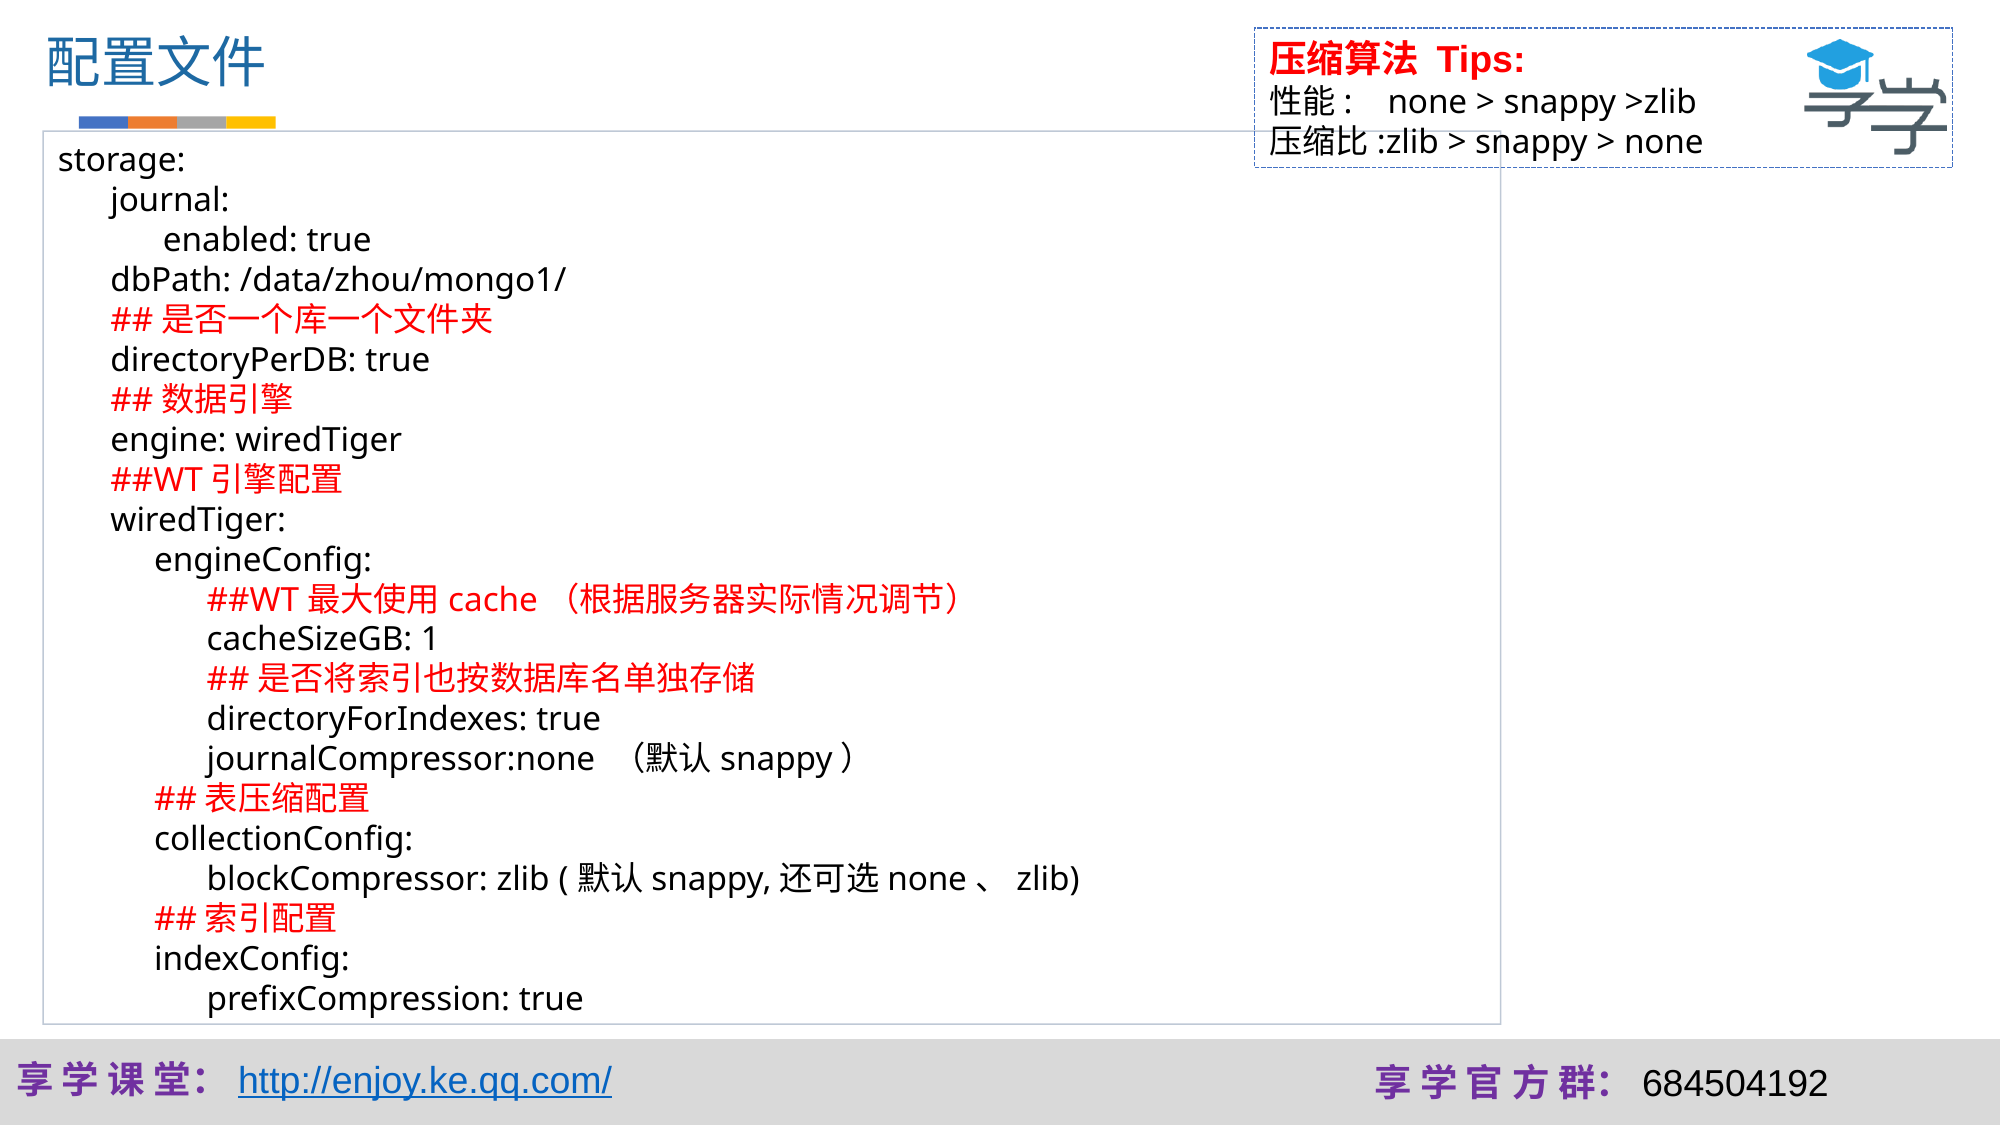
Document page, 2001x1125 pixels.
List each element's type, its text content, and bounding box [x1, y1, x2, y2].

picture [1799, 168, 1952, 173]
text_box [78, 116, 276, 129]
text_box storage: journal: enabled: true dbPath: /data/zhou/mongo1/ ##是否一个库一个文件夹 directoryPerDB: true ##数据引擎 engine: wiredTiger ##WT引擎配置 wiredTiger: engineConfig: ##WT最大使用cache（根据服务器实际情况调节） cacheSizeGB: 1 ##是否将索引也按数据库名单独存储 directoryForIndexes: true journalCompressor:none （默认snappy） ##表压缩配置 collectionConfig: blockCompressor: zlib (默认snappy,还可选none、zlib) ##索引配置 indexConfig: prefixCompression: true [43, 131, 1501, 1025]
text_box 压缩算法 Tips: 性能: none > snappy >zlib 压缩比:zlib > snappy > none [1254, 28, 1953, 168]
text_box 配置文件 [30, 19, 1971, 102]
